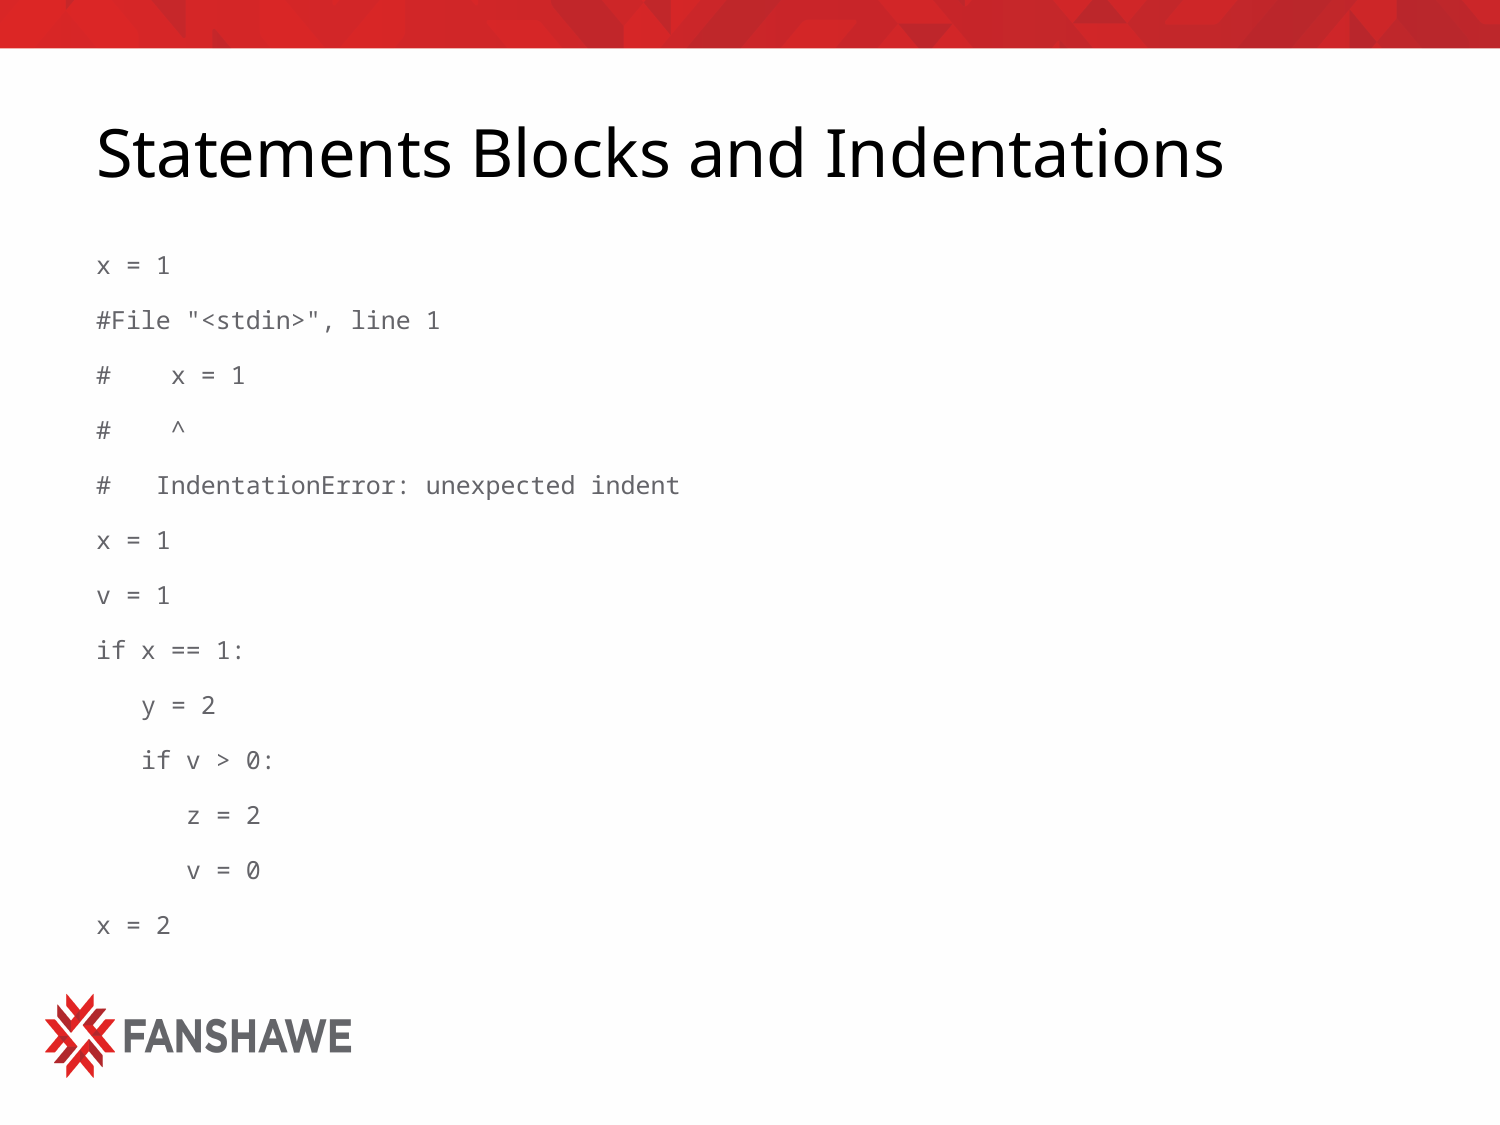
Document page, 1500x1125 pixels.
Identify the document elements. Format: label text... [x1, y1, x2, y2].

title Statements Blocks and Indentations [81, 59, 1419, 242]
list x = 1 #File "<stdin>", line 1 # x = 1 # ^ # IndentationError: unexpected indent x = 1 v = 1 if x == 1: y = 2 if v > 0: z = 2 v = 0 x = 2 [81, 242, 1419, 950]
picture [0, 0, 1500, 1125]
